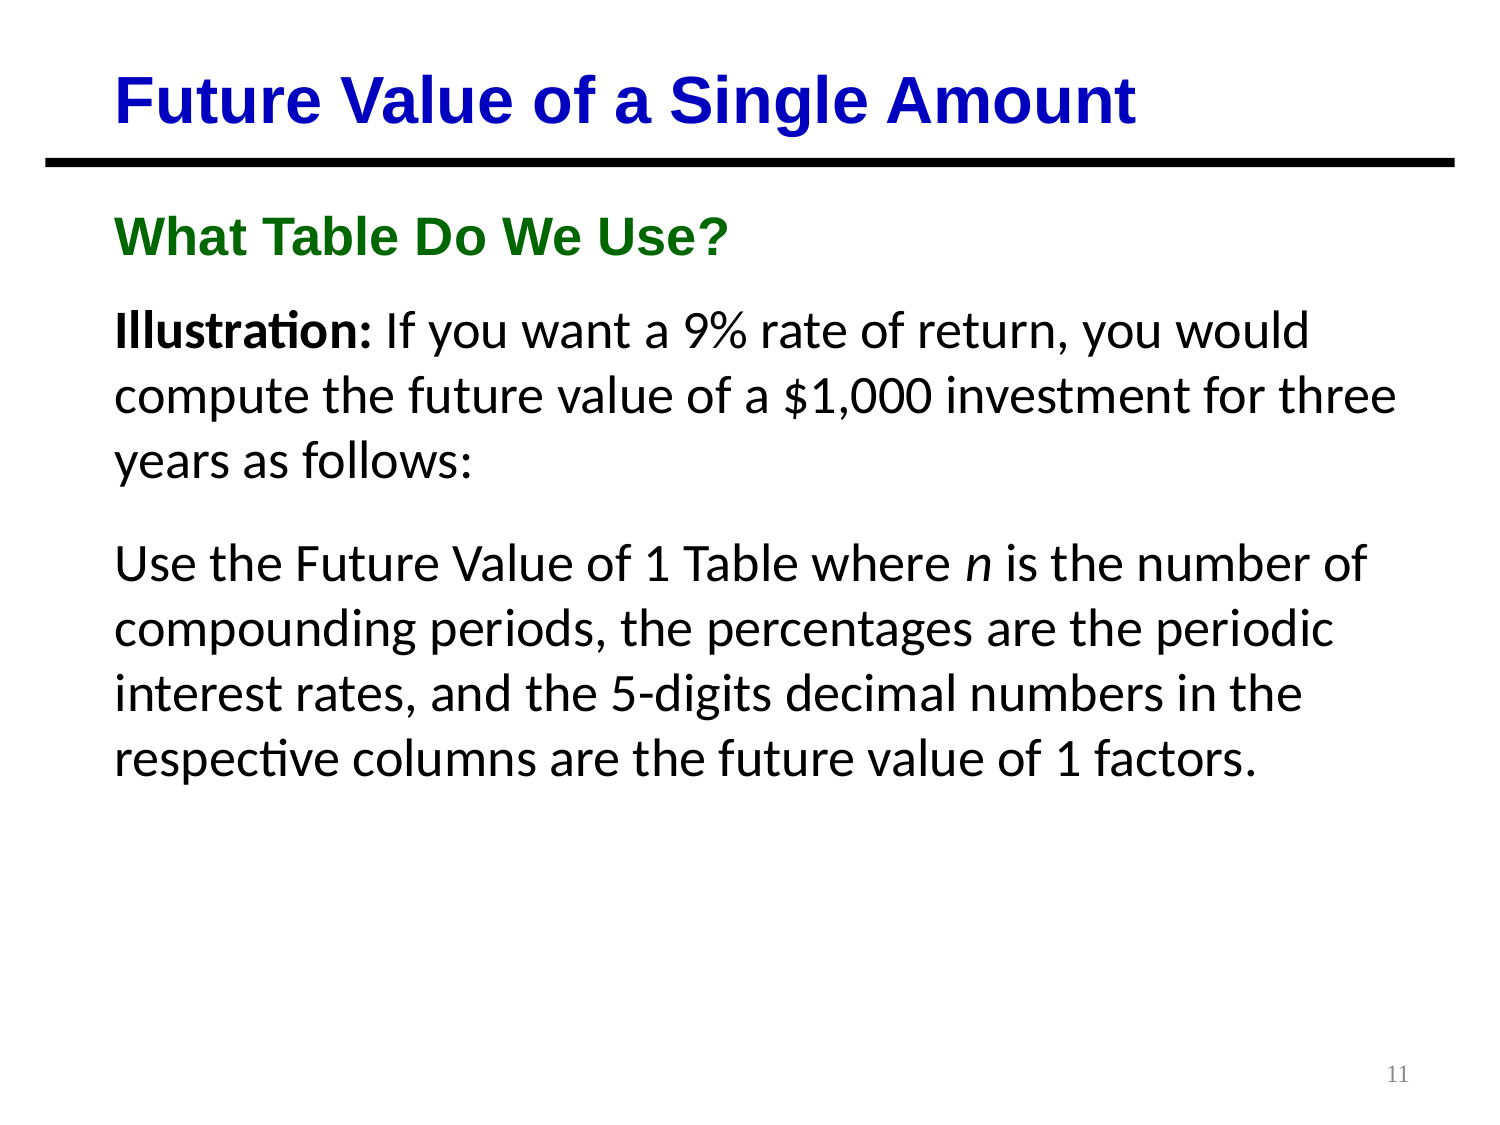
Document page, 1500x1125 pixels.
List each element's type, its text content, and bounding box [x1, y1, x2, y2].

slide_number 11 [1074, 1042, 1425, 1103]
text_box Illustration: If you want a 9% rate of return, you would compute the future value of a $1,000 investment for three years as follows: Use the Future Value of 1 Table where n is the number of compounding periods, the percentages are the periodic interest rates, and the 5-digits decimal numbers in the respective columns are the future value of 1 factors. [99, 287, 1450, 1025]
text_box Future Value of a Single Amount [99, 50, 1350, 142]
text_box What Table Do We Use? [99, 193, 1450, 274]
